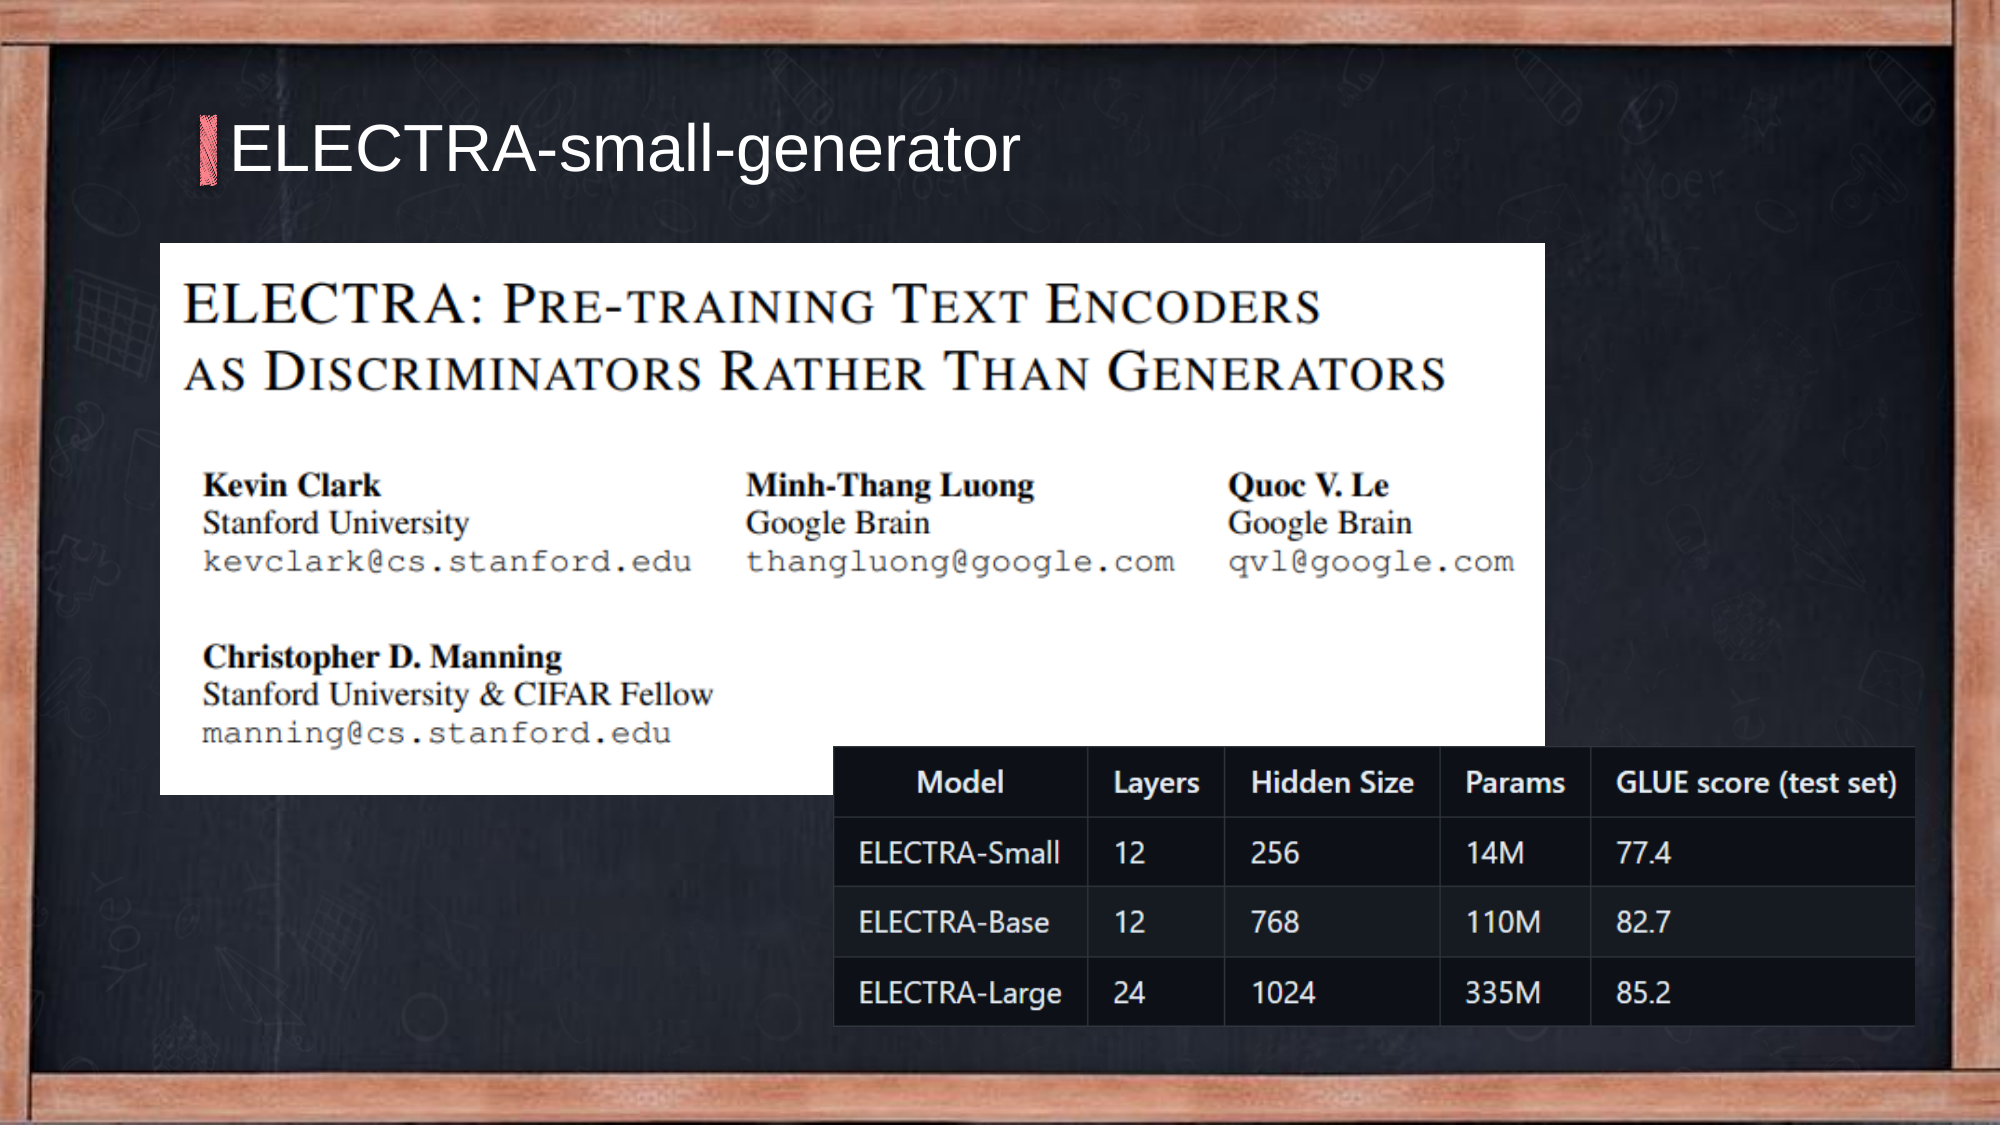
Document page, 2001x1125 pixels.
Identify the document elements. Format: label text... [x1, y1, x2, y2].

text_box ELECTRA-small-generator [214, 97, 1150, 193]
text_box [199, 114, 217, 186]
picture [0, 0, 2000, 1125]
